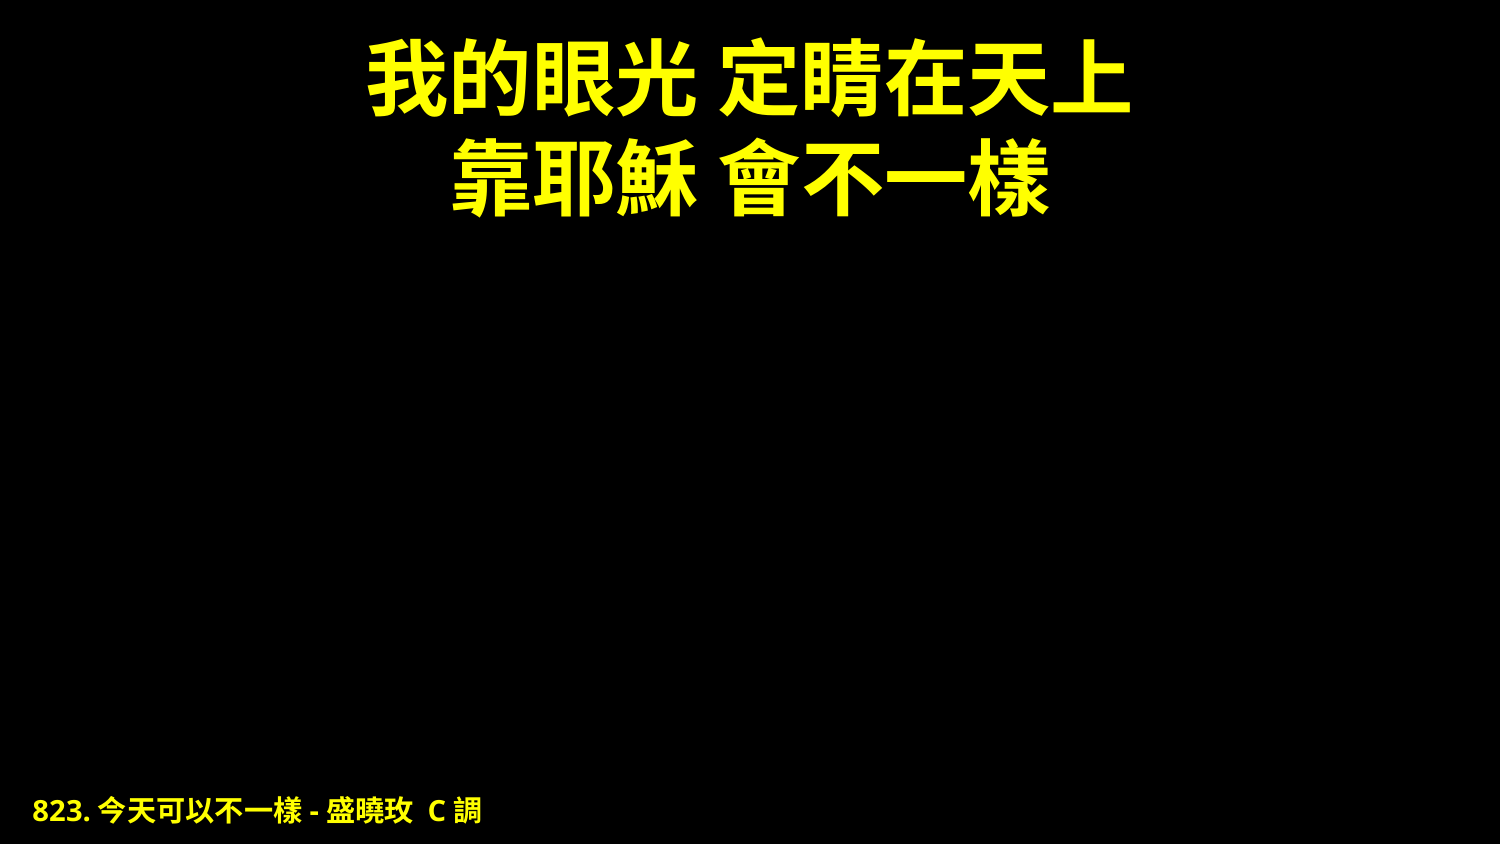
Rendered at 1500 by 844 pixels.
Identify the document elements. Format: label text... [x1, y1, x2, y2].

text_box 823.今天可以不一樣-盛曉玫 C調 [17, 784, 656, 835]
title 我的眼光 定睛在天上 靠耶穌 會不一樣 [0, 55, 1500, 197]
